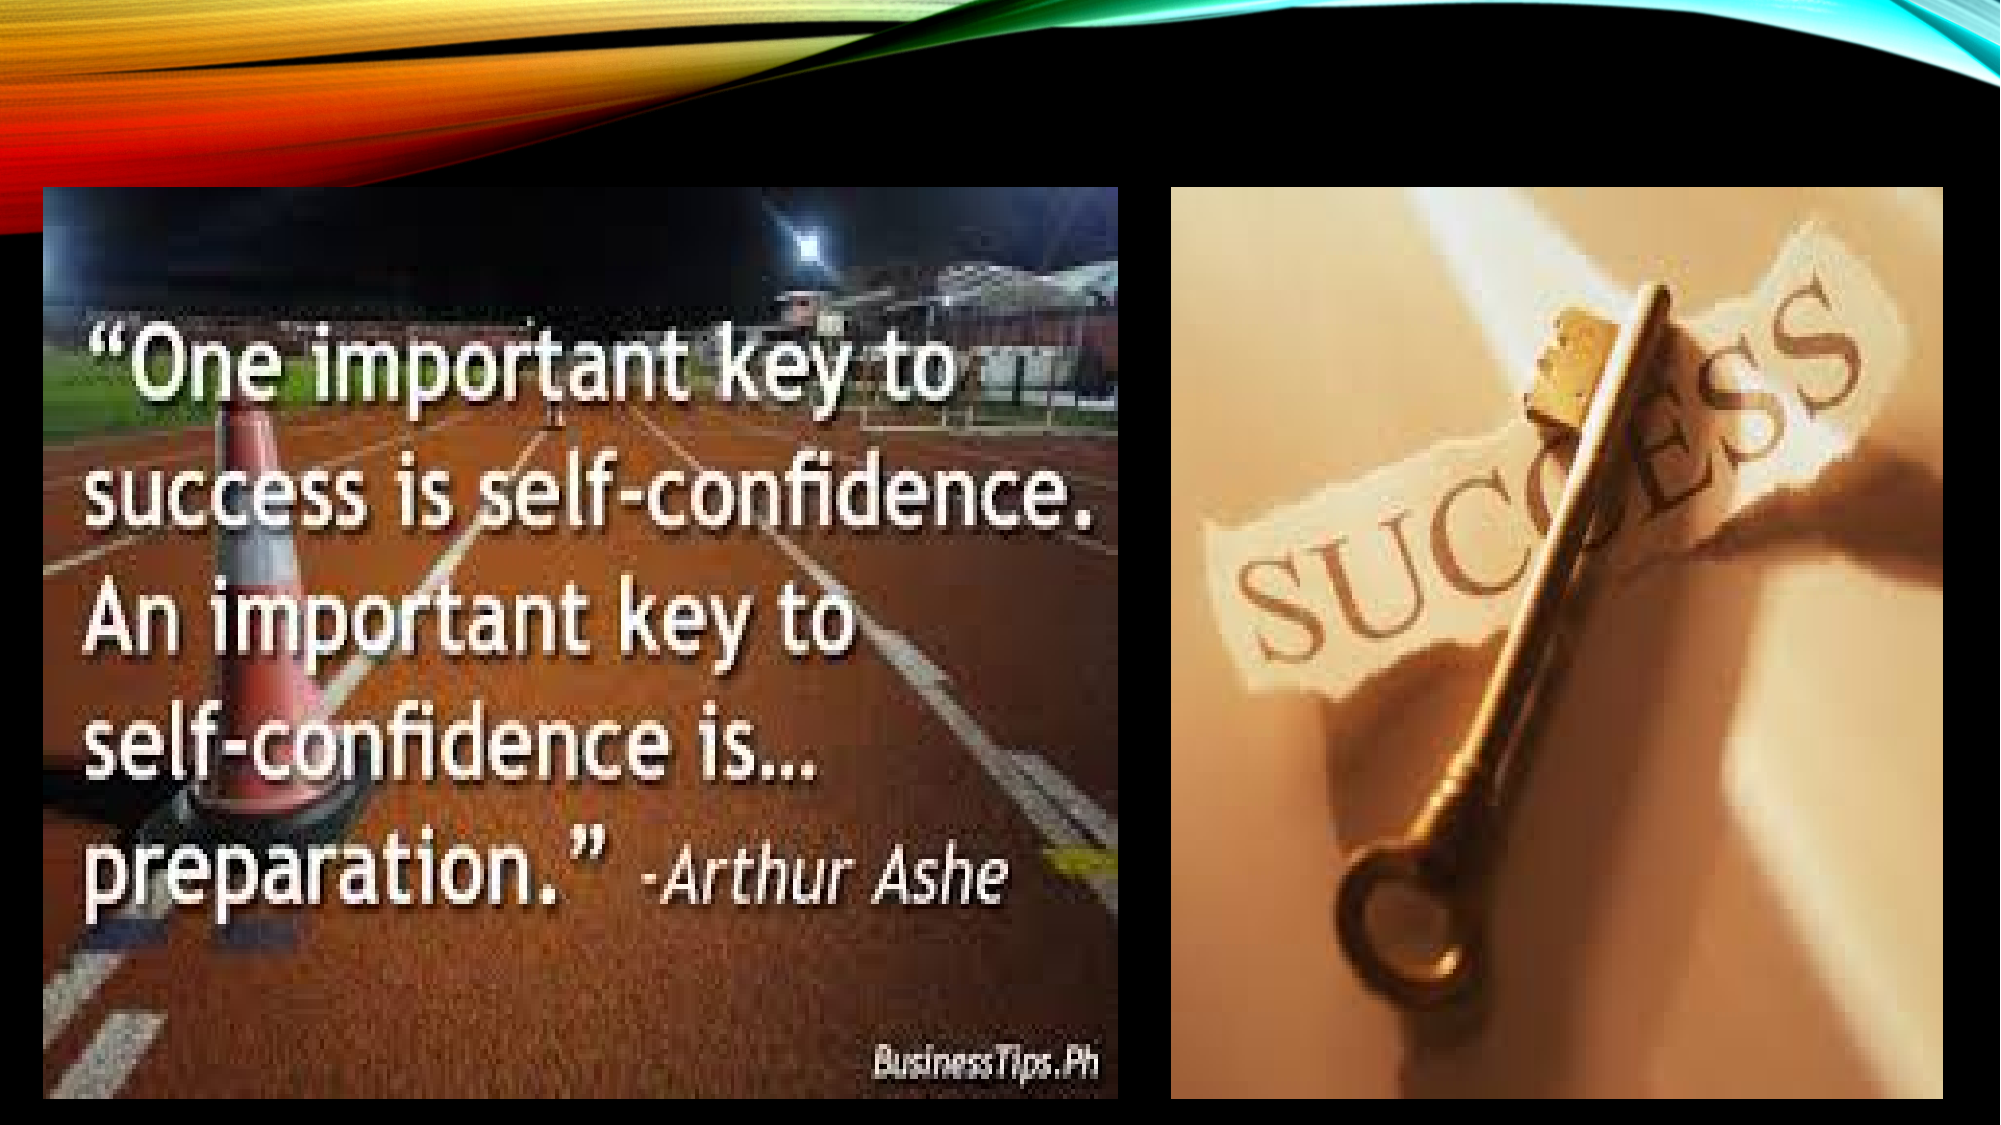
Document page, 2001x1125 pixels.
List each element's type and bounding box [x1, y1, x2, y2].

list [43, 187, 1119, 1099]
picture [0, 0, 2000, 1099]
